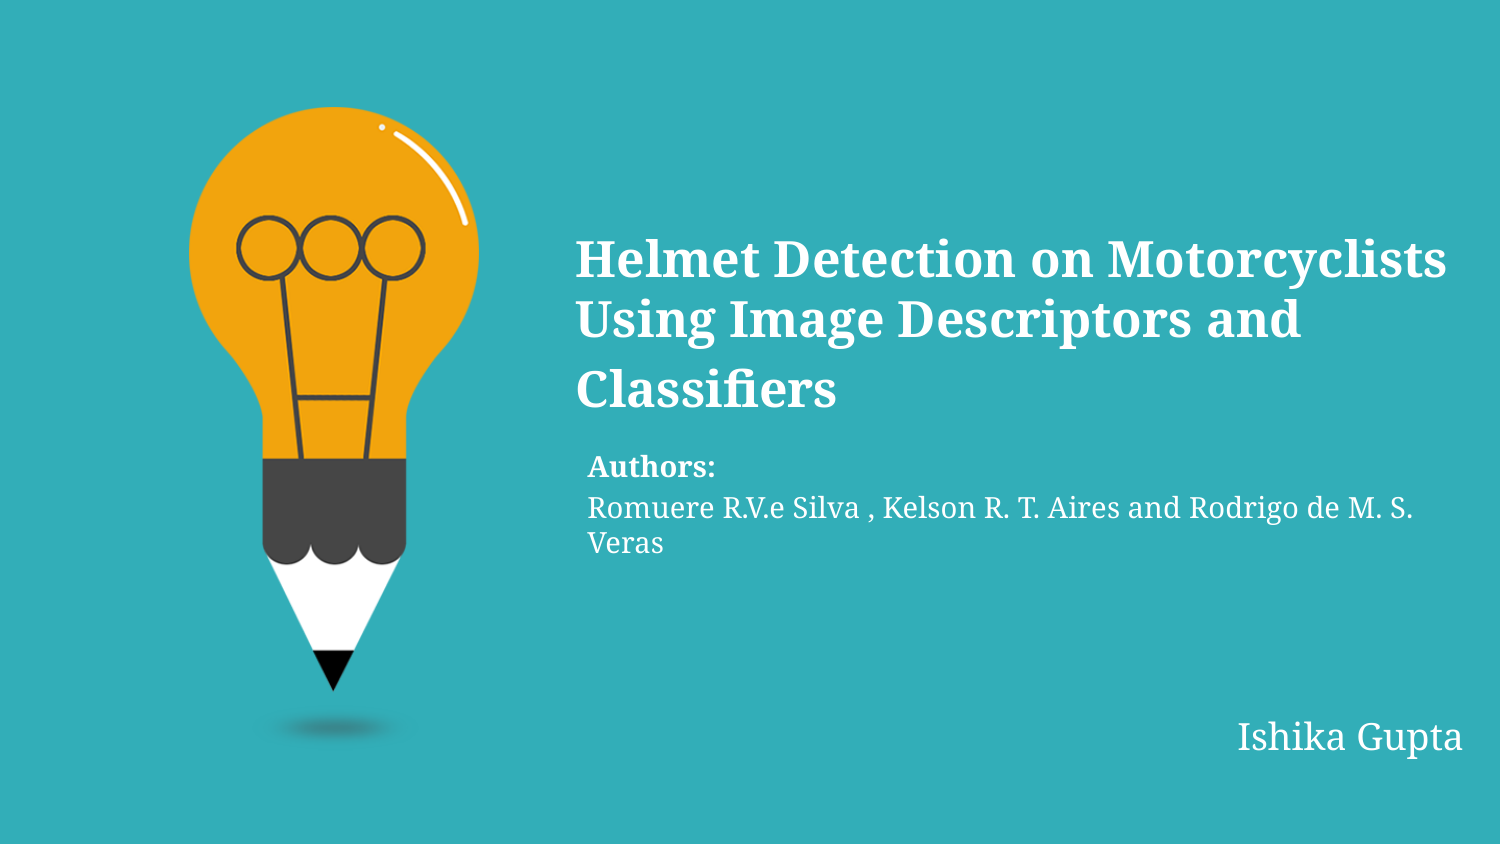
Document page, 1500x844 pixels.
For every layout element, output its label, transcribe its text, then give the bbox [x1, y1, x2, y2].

picture [189, 107, 479, 751]
list Authors: Romuere R.V.e Silva , Kelson R. T. Aires and Rodrigo de M. S. Veras [572, 421, 1500, 621]
list Helmet Detection on Motorcyclists Using Image Descriptors and Classifiers [561, 173, 1500, 472]
text_box Ishika Gupta [1222, 705, 1500, 766]
